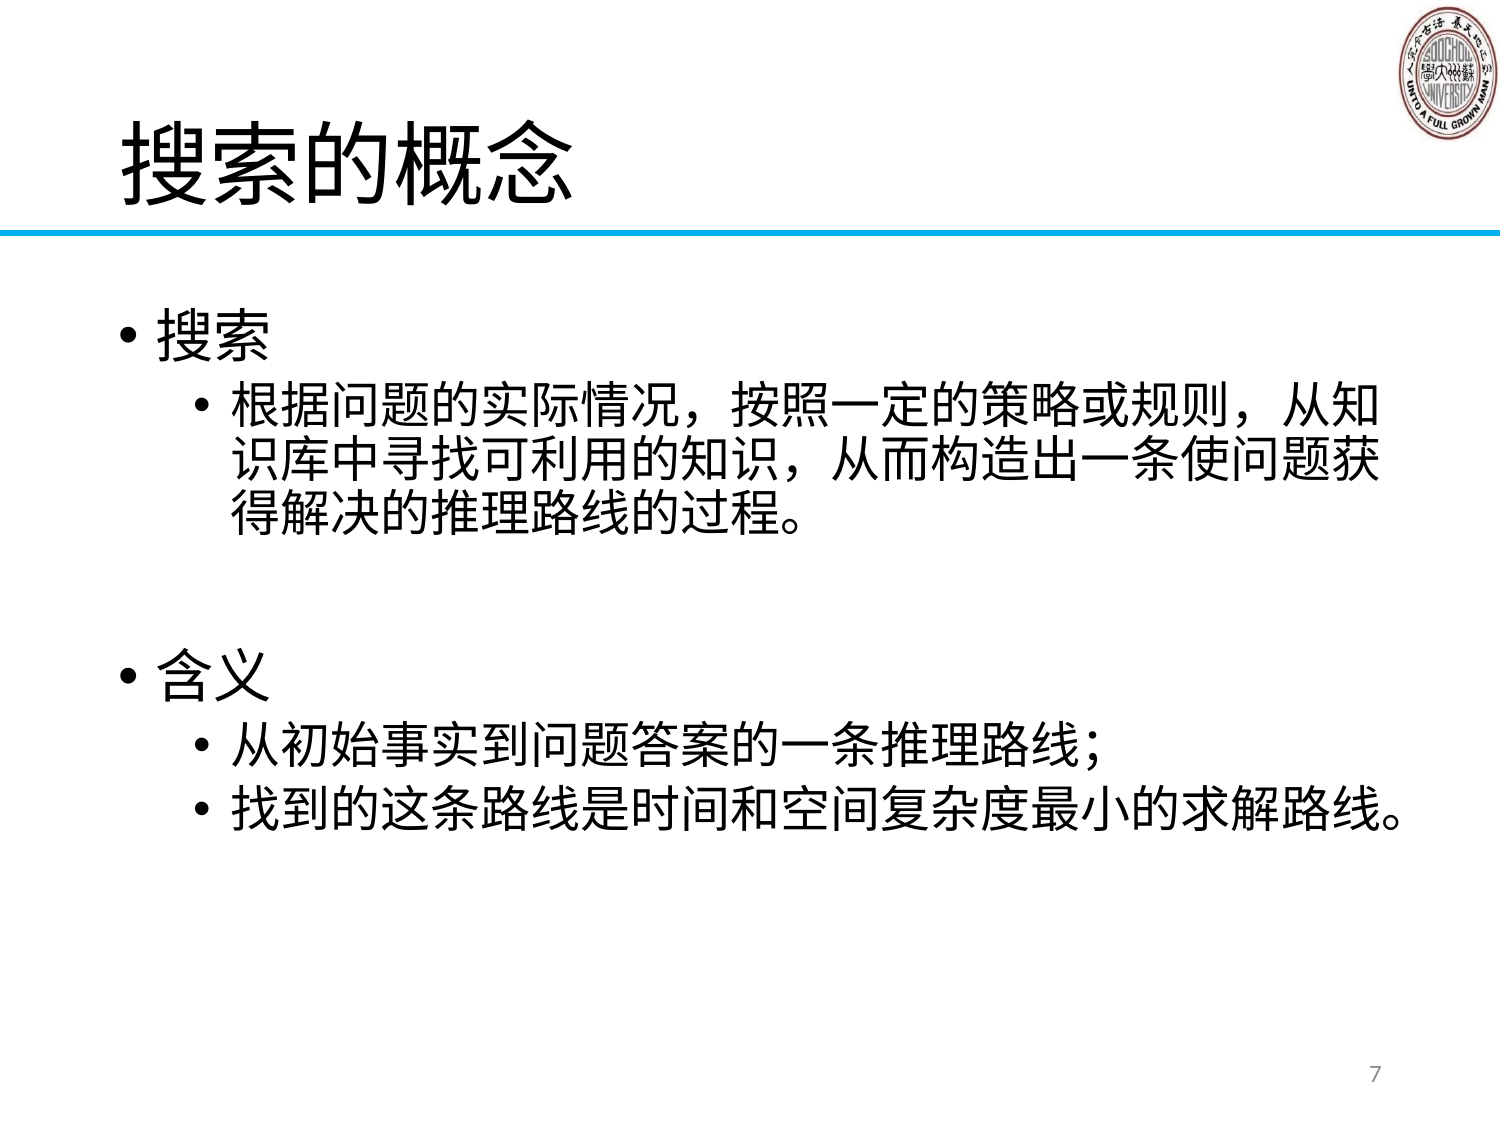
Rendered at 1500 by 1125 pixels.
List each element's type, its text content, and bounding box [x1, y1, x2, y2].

list 搜索 根据问题的实际情况，按照一定的策略或规则，从知识库中寻找可利用的知识，从而构造出一条使问题获得解决的推理路线的过程。 含义 从初始事实到问题答案的一条推理路线； 找到的这条路线是时间和空间复杂度最小的求解路线。 [103, 299, 1397, 1014]
picture [1396, 0, 1500, 143]
title 搜索的概念 [103, 59, 1397, 278]
slide_number 7 [1059, 1042, 1397, 1103]
